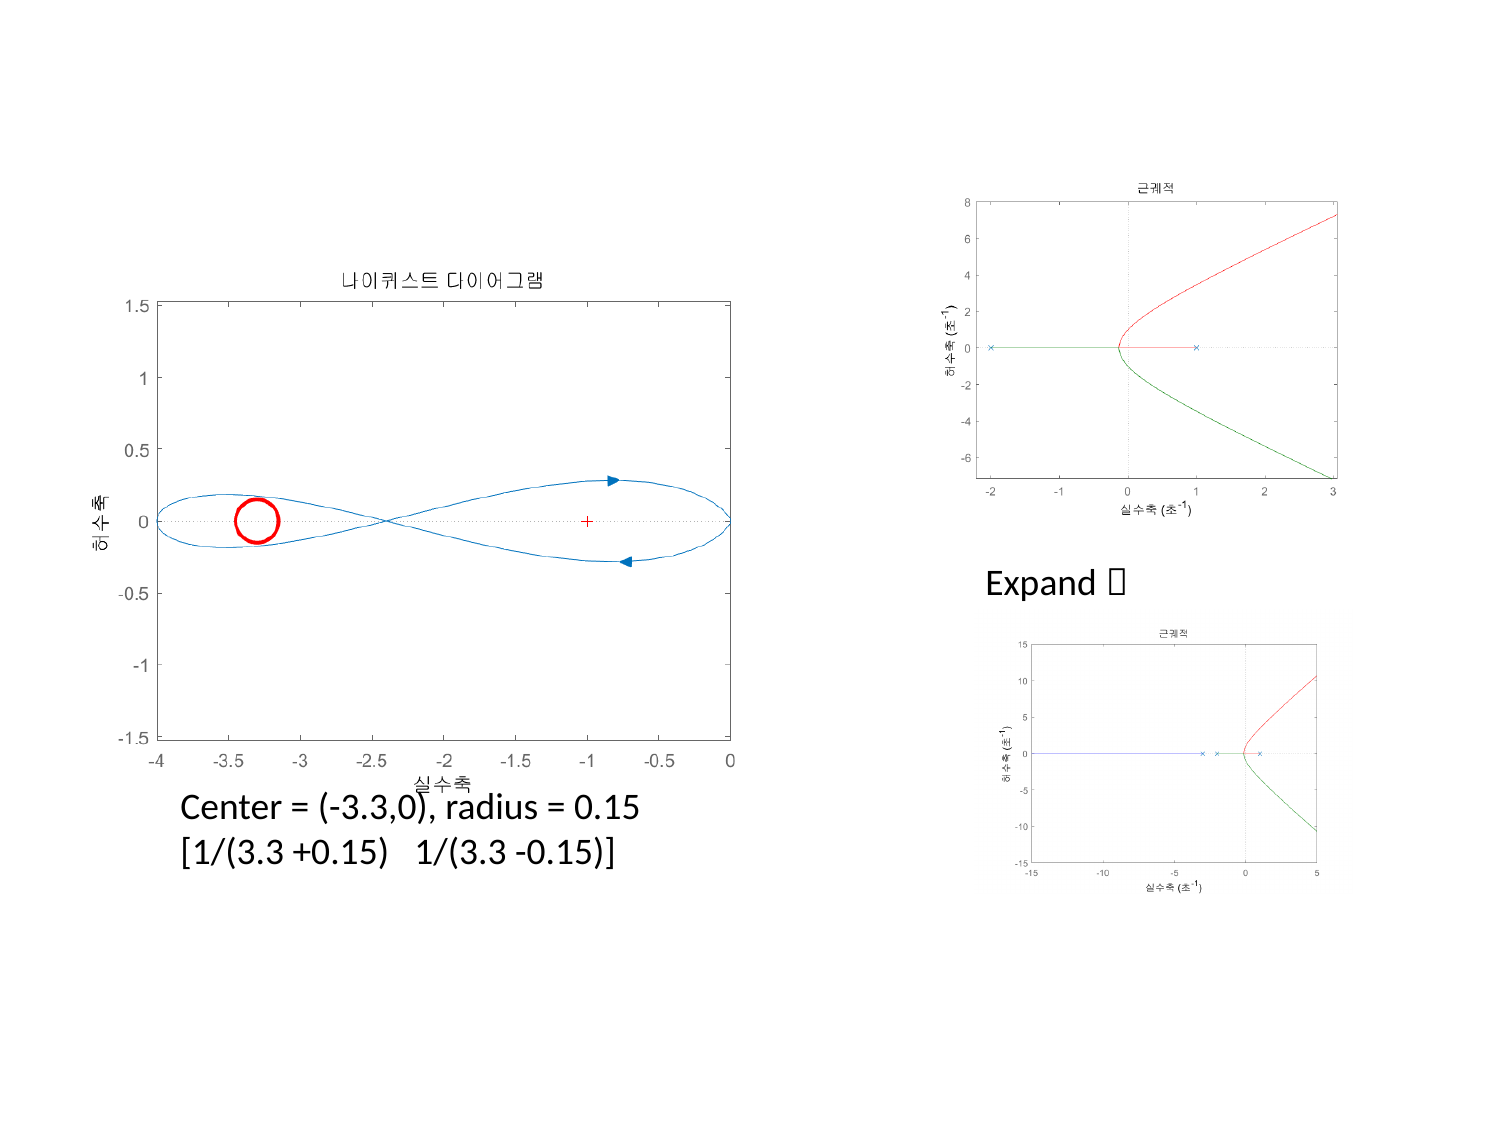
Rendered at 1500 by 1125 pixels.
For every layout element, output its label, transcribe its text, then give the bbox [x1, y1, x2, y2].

text_box Expand  [970, 550, 1144, 611]
text_box Center = (-3.3,0), radius = 0.15 [1/(3.3 +0.15) 1/(3.3 -0.15)] [165, 811, 691, 880]
picture [974, 609, 1353, 894]
picture [903, 157, 1384, 518]
picture [41, 231, 803, 803]
